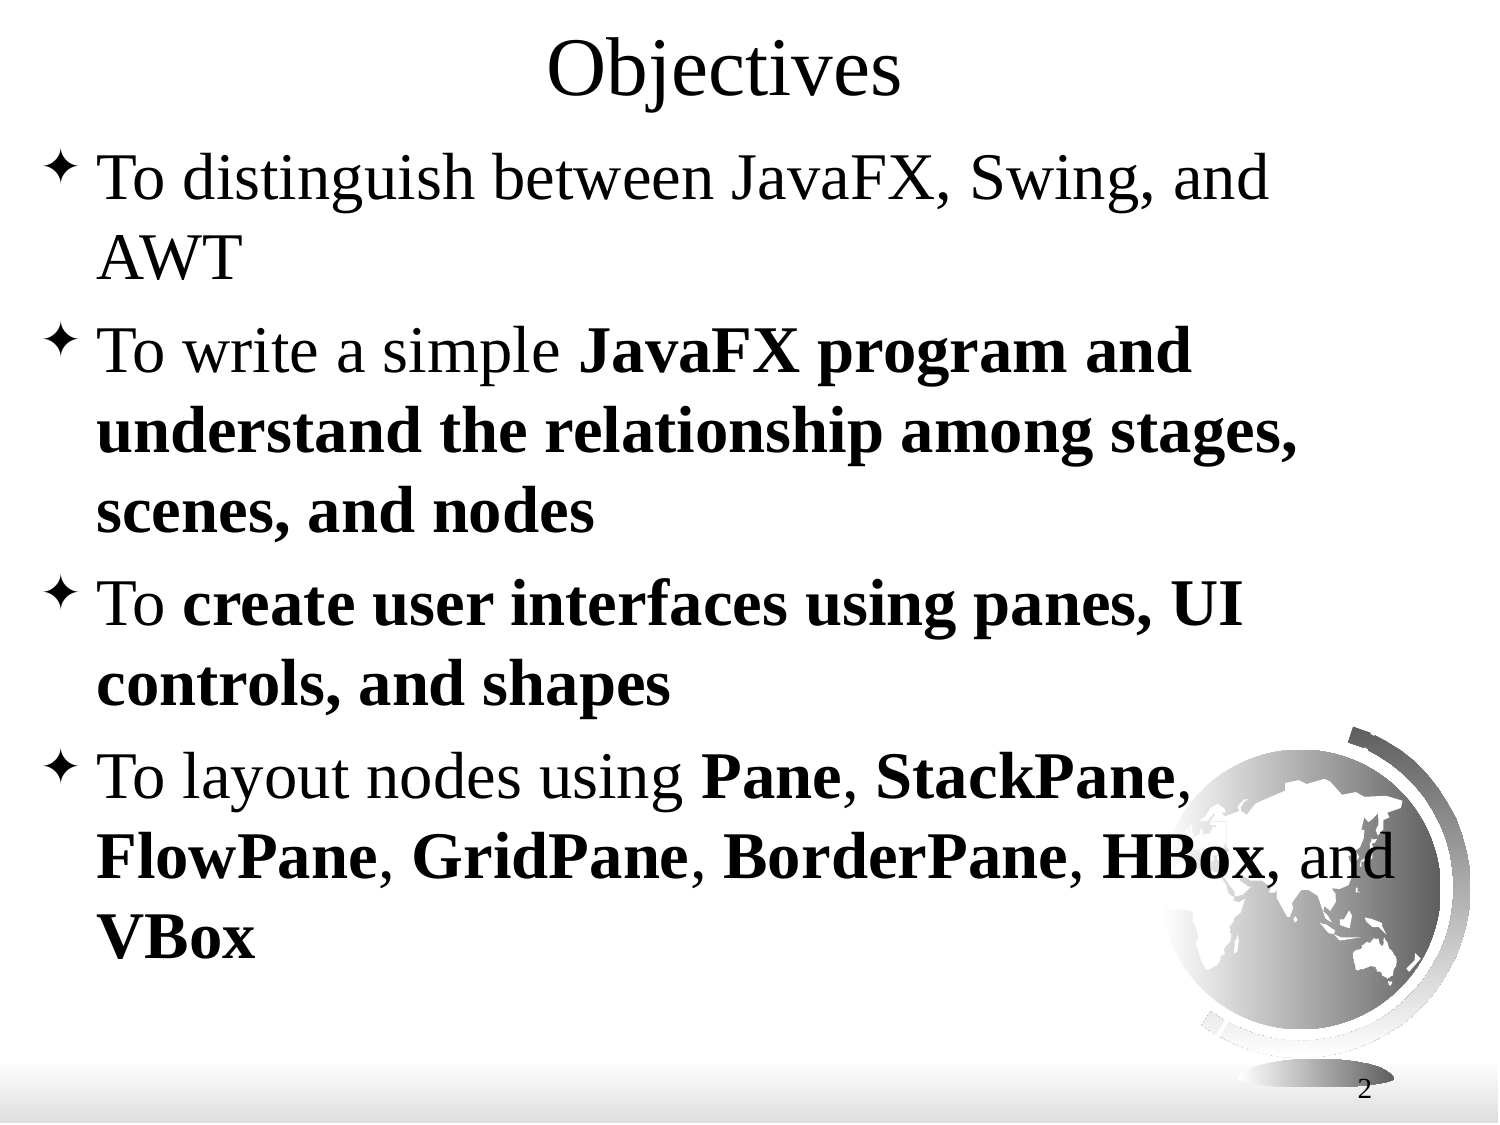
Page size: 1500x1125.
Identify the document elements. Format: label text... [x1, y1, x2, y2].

title Objectives [87, 24, 1363, 100]
list To distinguish between JavaFX, Swing, and AWT To write a simple JavaFX program and understand the relationship among stages, scenes, and nodes To create user interfaces using panes, UI controls, and shapes To layout nodes using Pane, StackPane, FlowPane, GridPane, BorderPane, HBox, and VBox [24, 125, 1413, 1038]
slide_number 2 [1074, 1049, 1388, 1125]
